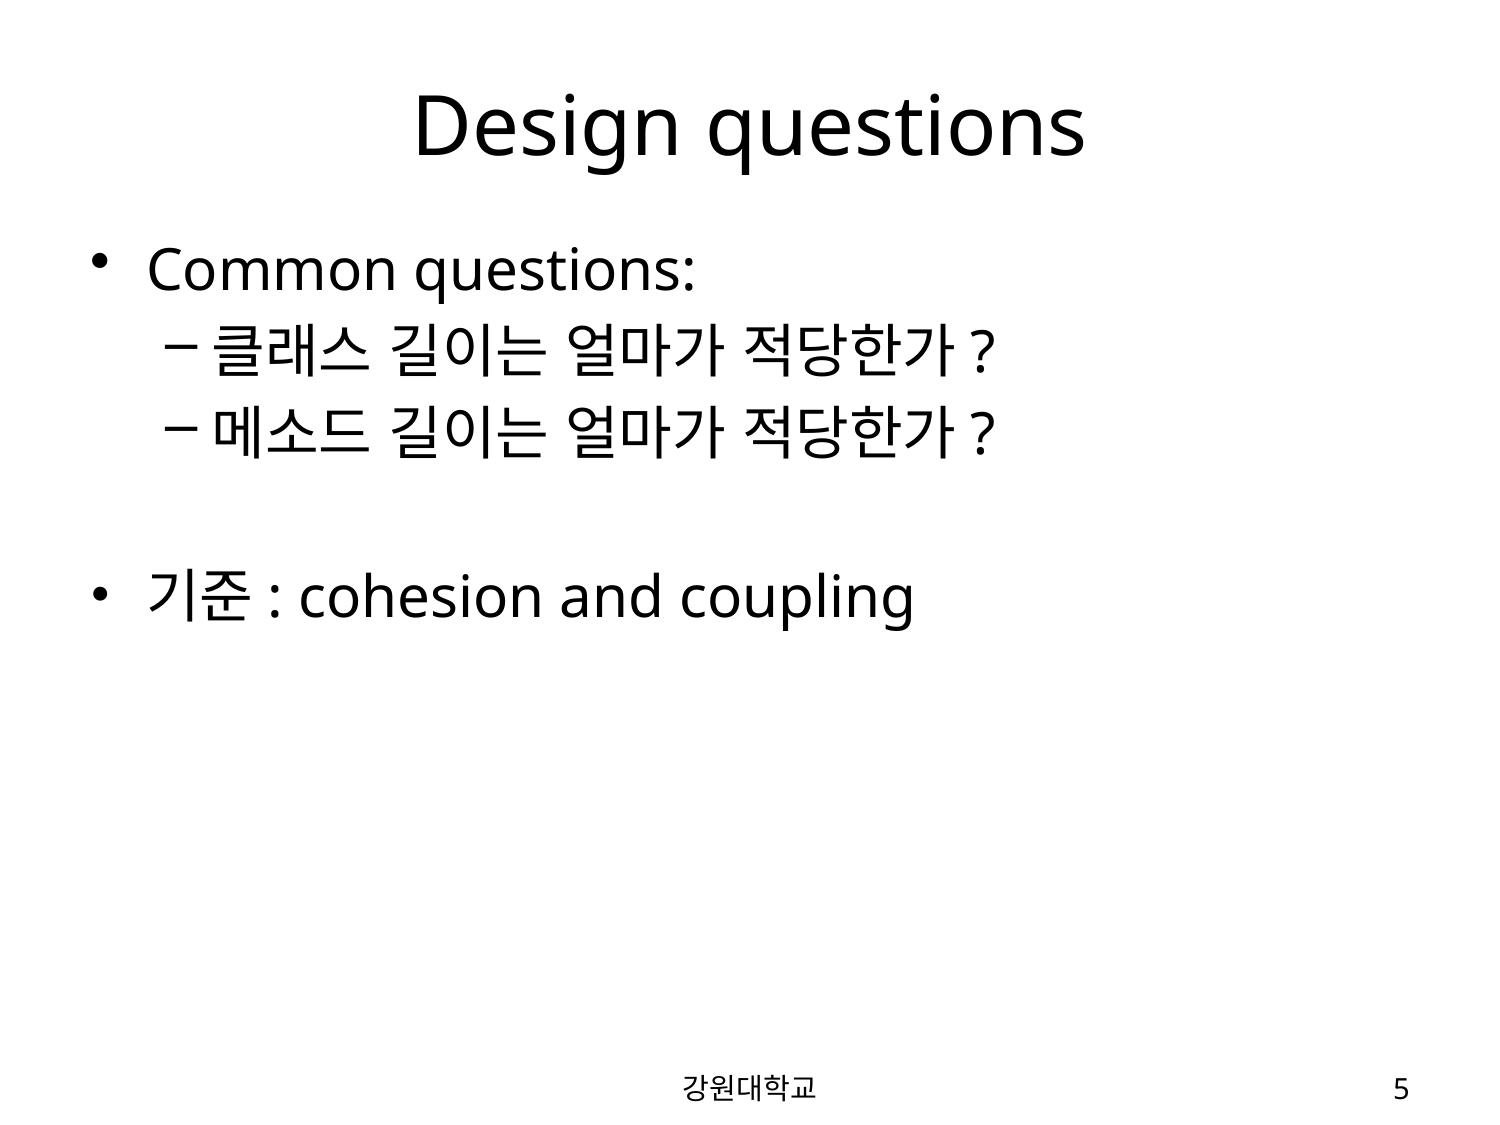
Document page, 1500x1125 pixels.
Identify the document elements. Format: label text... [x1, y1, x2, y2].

title Design questions [74, 44, 1426, 201]
list Common questions: 클래스 길이는 얼마가 적당한가? 메소드 길이는 얼마가 적당한가? 기준: cohesion and coupling [74, 224, 1426, 1006]
footer 강원대학교 [512, 1062, 988, 1103]
slide_number 5 [1074, 1062, 1426, 1103]
